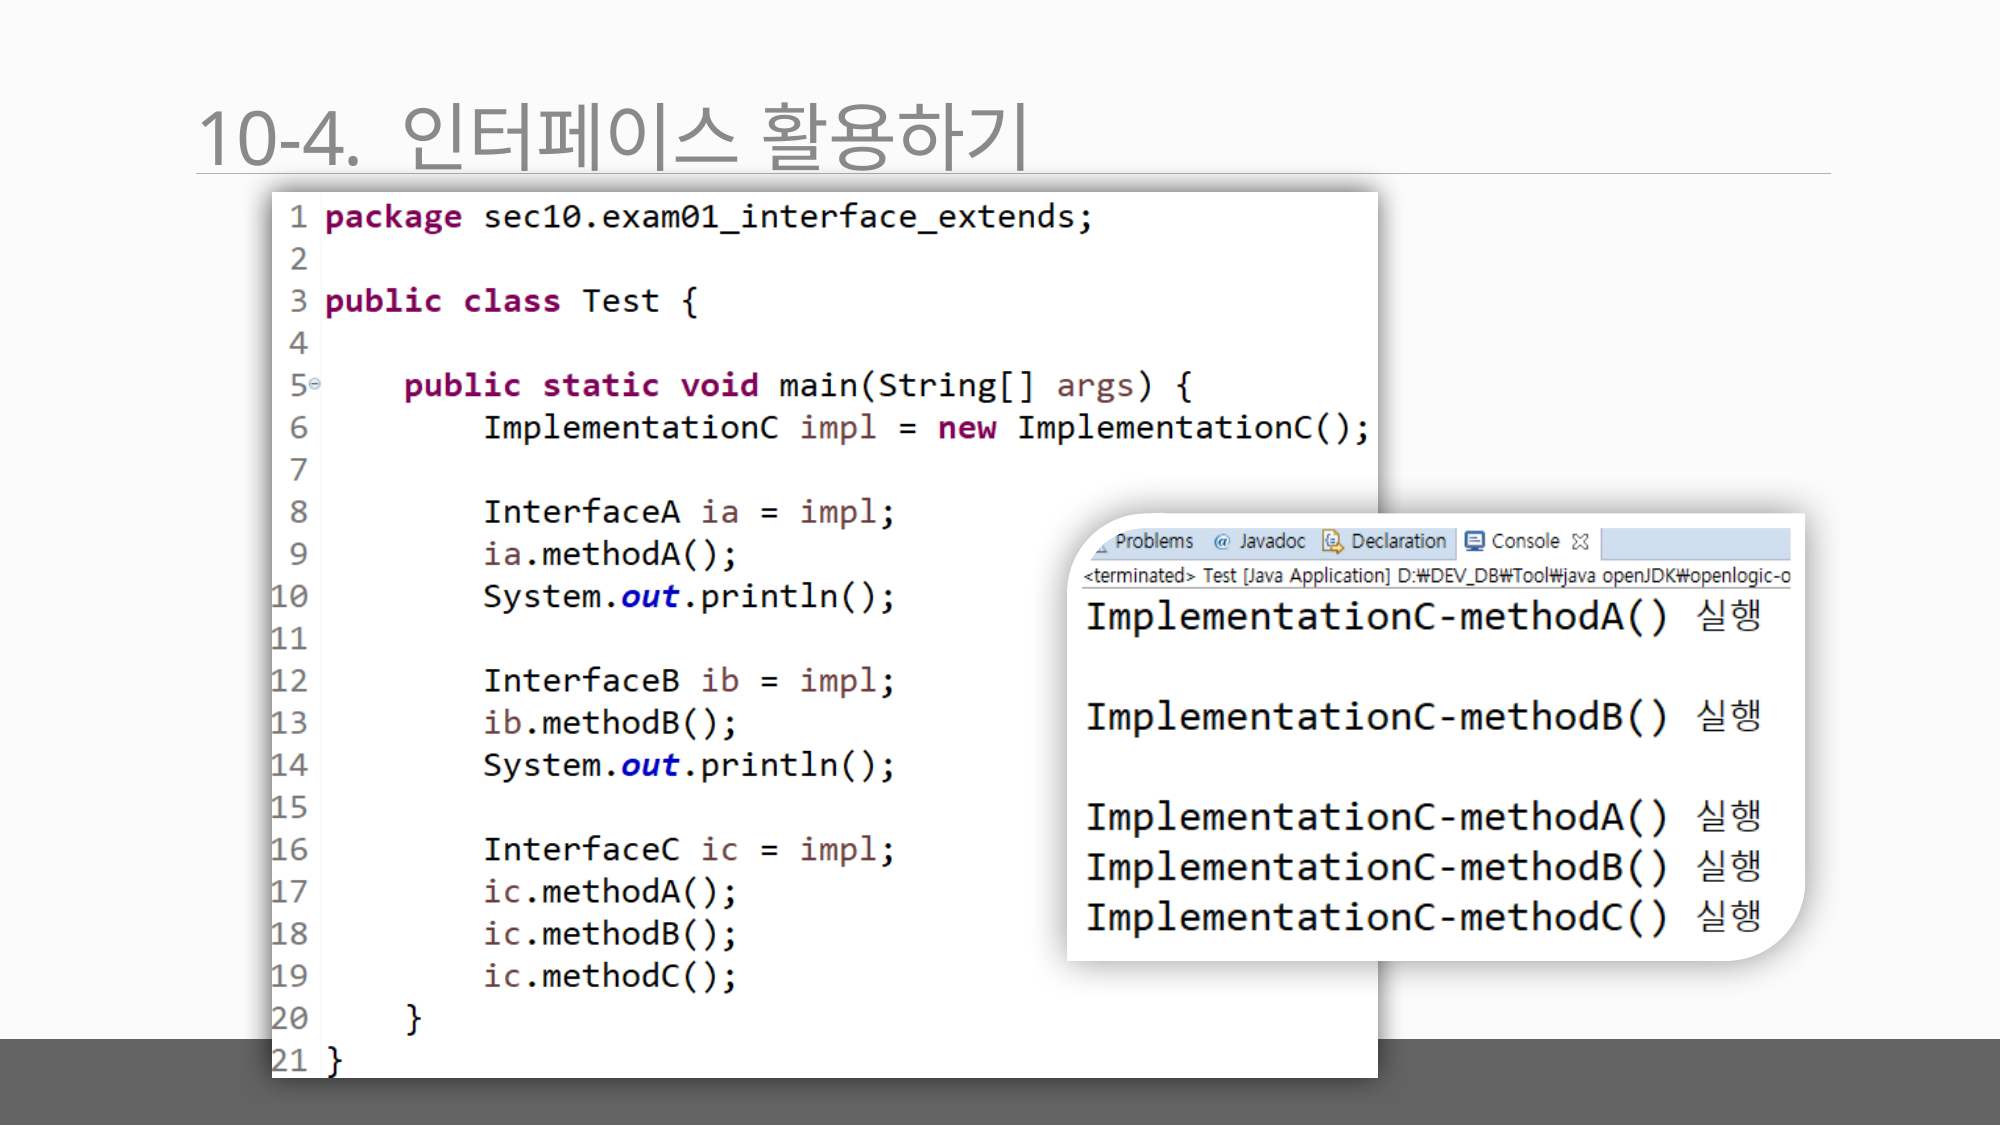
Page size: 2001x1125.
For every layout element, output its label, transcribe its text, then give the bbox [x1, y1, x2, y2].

picture [271, 192, 1799, 1079]
text_box 10-4. 인터페이스 활용하기 [180, 46, 1408, 189]
